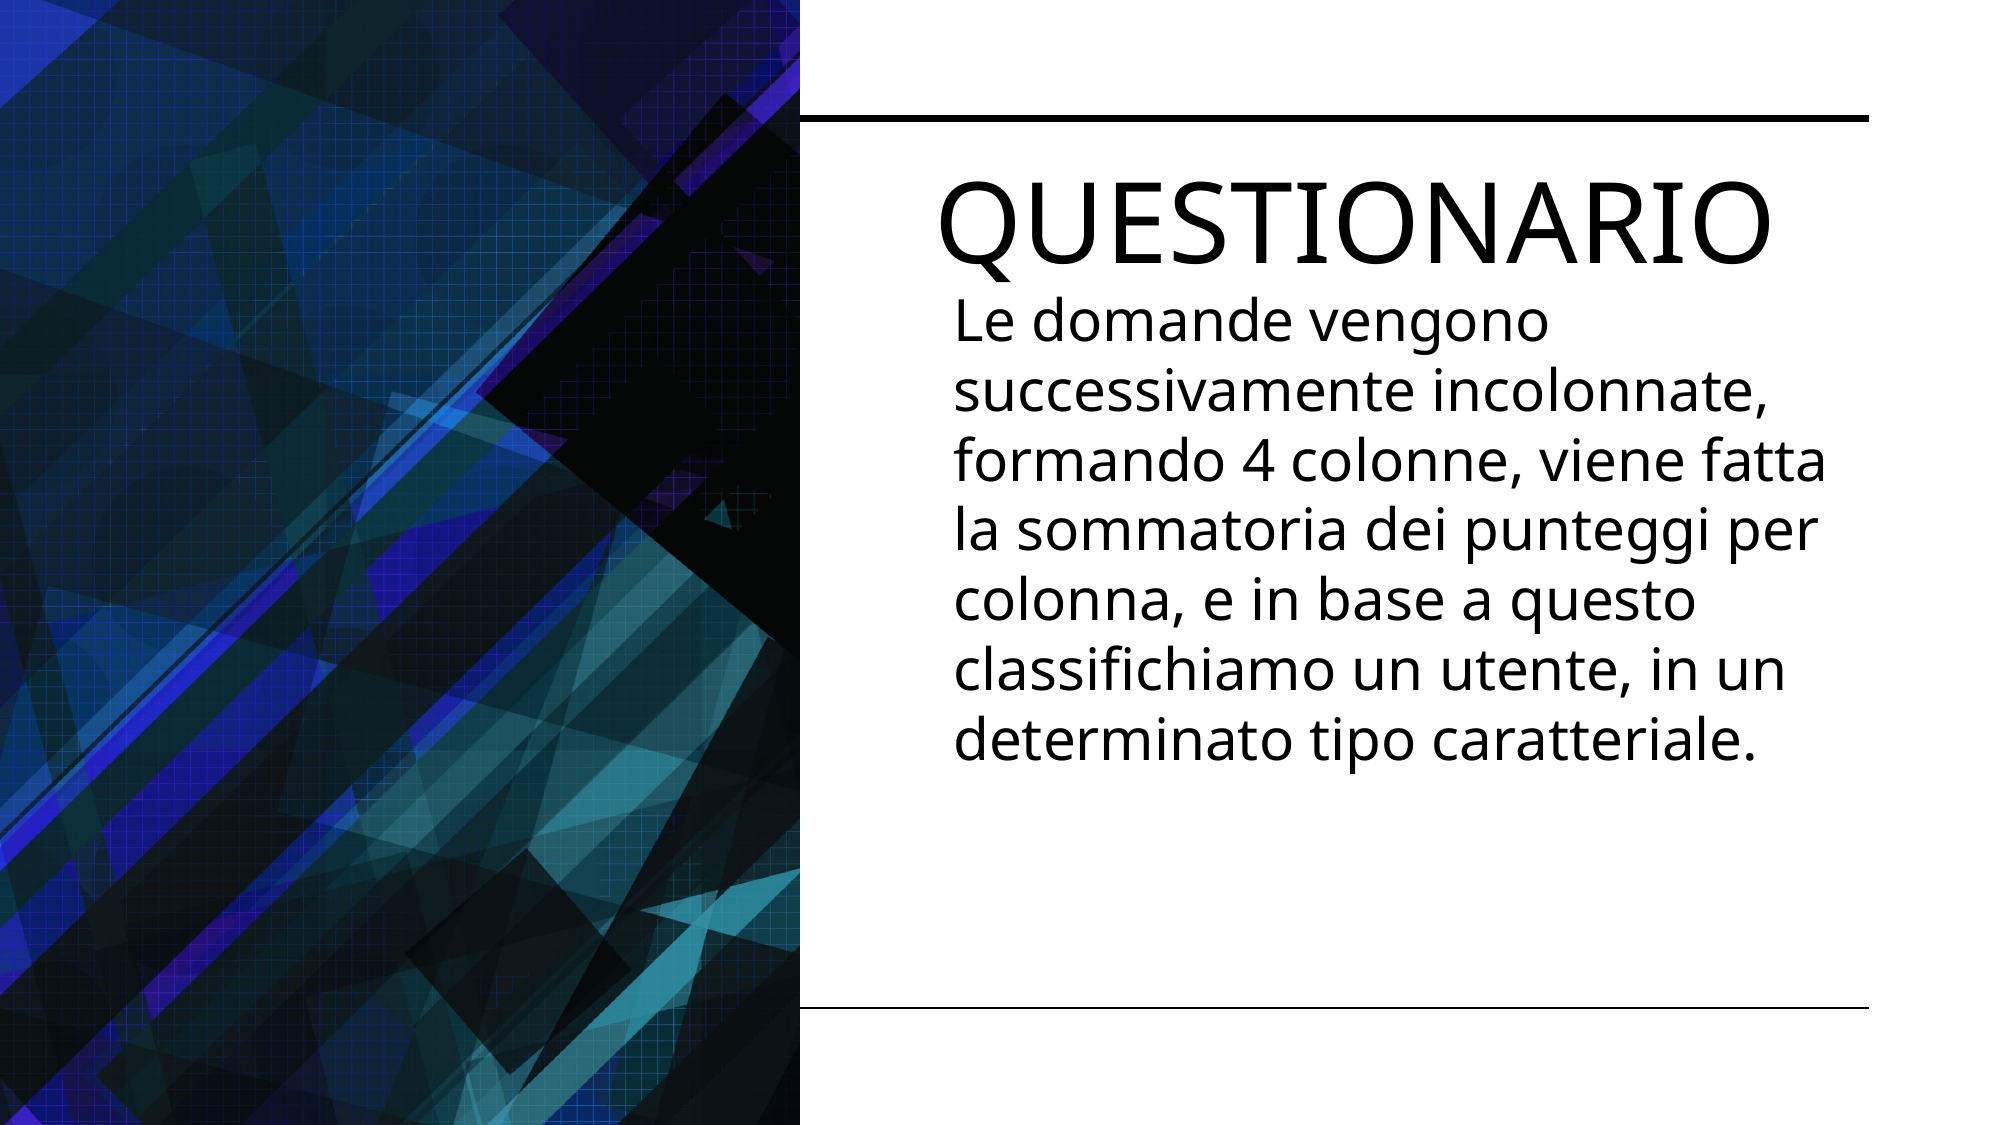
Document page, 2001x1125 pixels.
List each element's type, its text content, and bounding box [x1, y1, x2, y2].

title questionario [919, 143, 1875, 778]
picture [0, 0, 800, 1125]
text_box Le domande vengono successivamente incolonnate, formando 4 colonne, viene fatta la sommatoria dei punteggi per colonna, e in base a questo classifichiamo un utente, in un determinato tipo caratteriale. [938, 275, 1850, 850]
